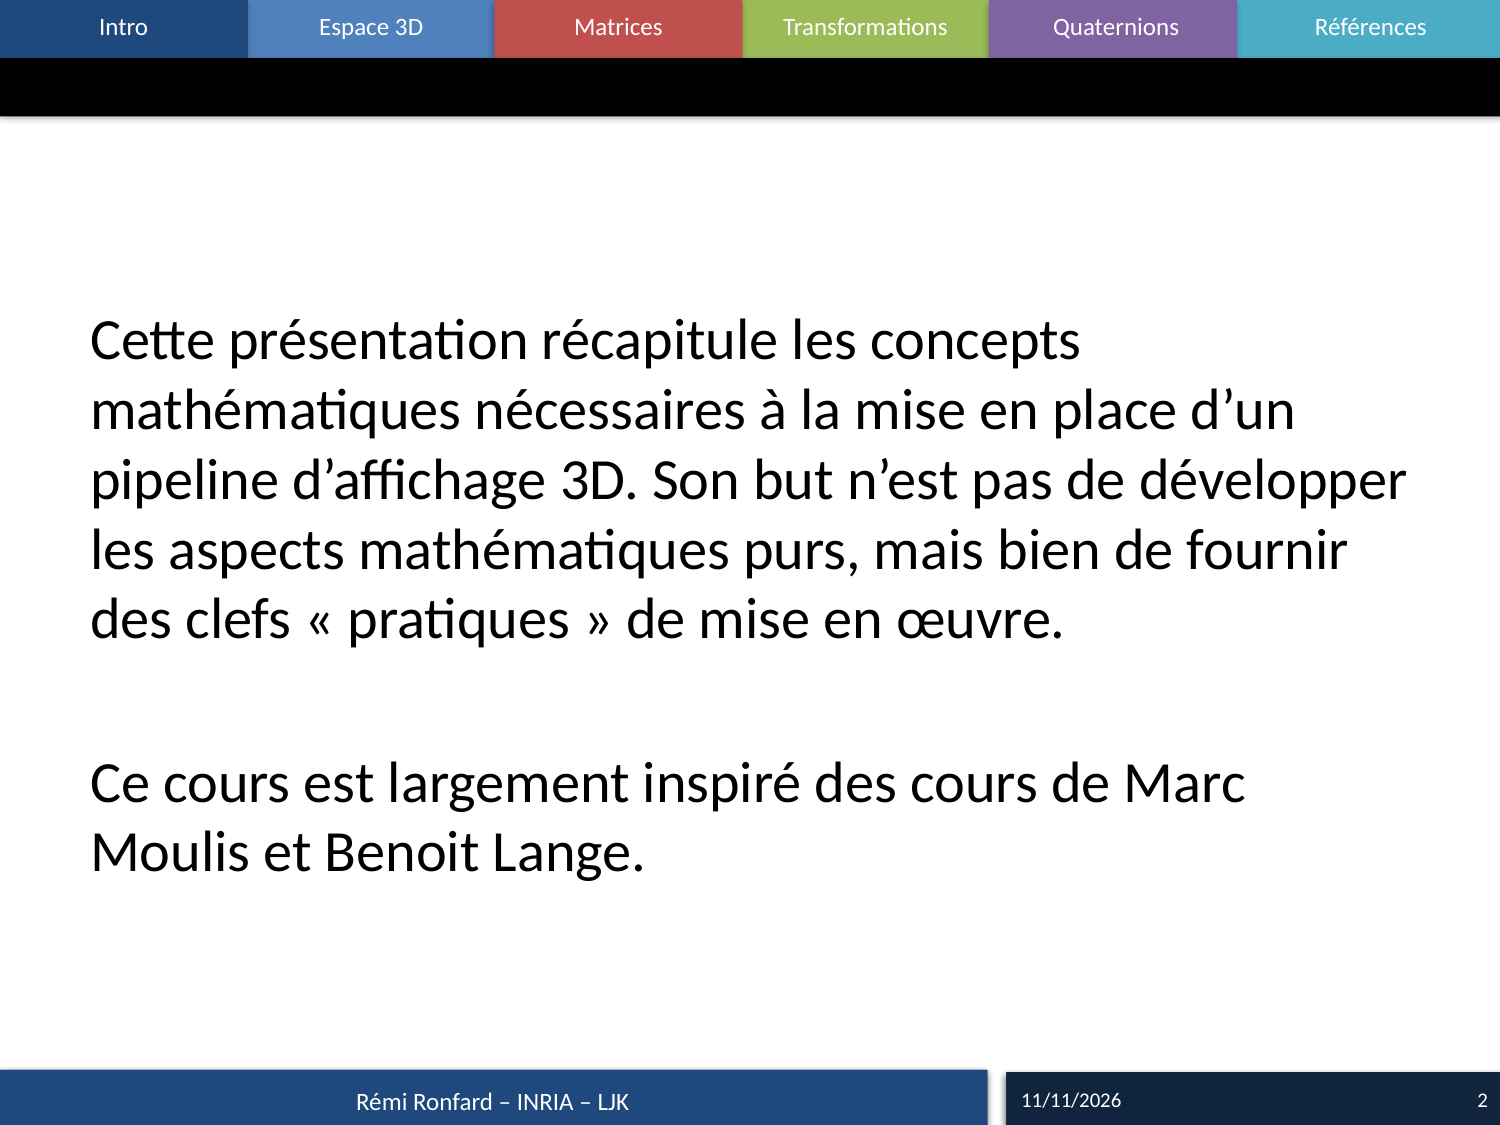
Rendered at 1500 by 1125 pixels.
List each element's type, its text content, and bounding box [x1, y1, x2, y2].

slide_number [1006, 1070, 1153, 1125]
list Cette présentation récapitule les concepts mathématiques nécessaires à la mise en place d’un pipeline d’affichage 3D. Son but n’est pas de développer les aspects mathématiques purs, mais bien de fournir des clefs « pratiques » de mise en œuvre. Ce cours est largement inspiré des cours de Marc Moulis et Benoit Lange. [75, 179, 1425, 1005]
slide_number 2 [1153, 1071, 1500, 1125]
footer Rémi Ronfard – INRIA – LJK [0, 1072, 988, 1125]
